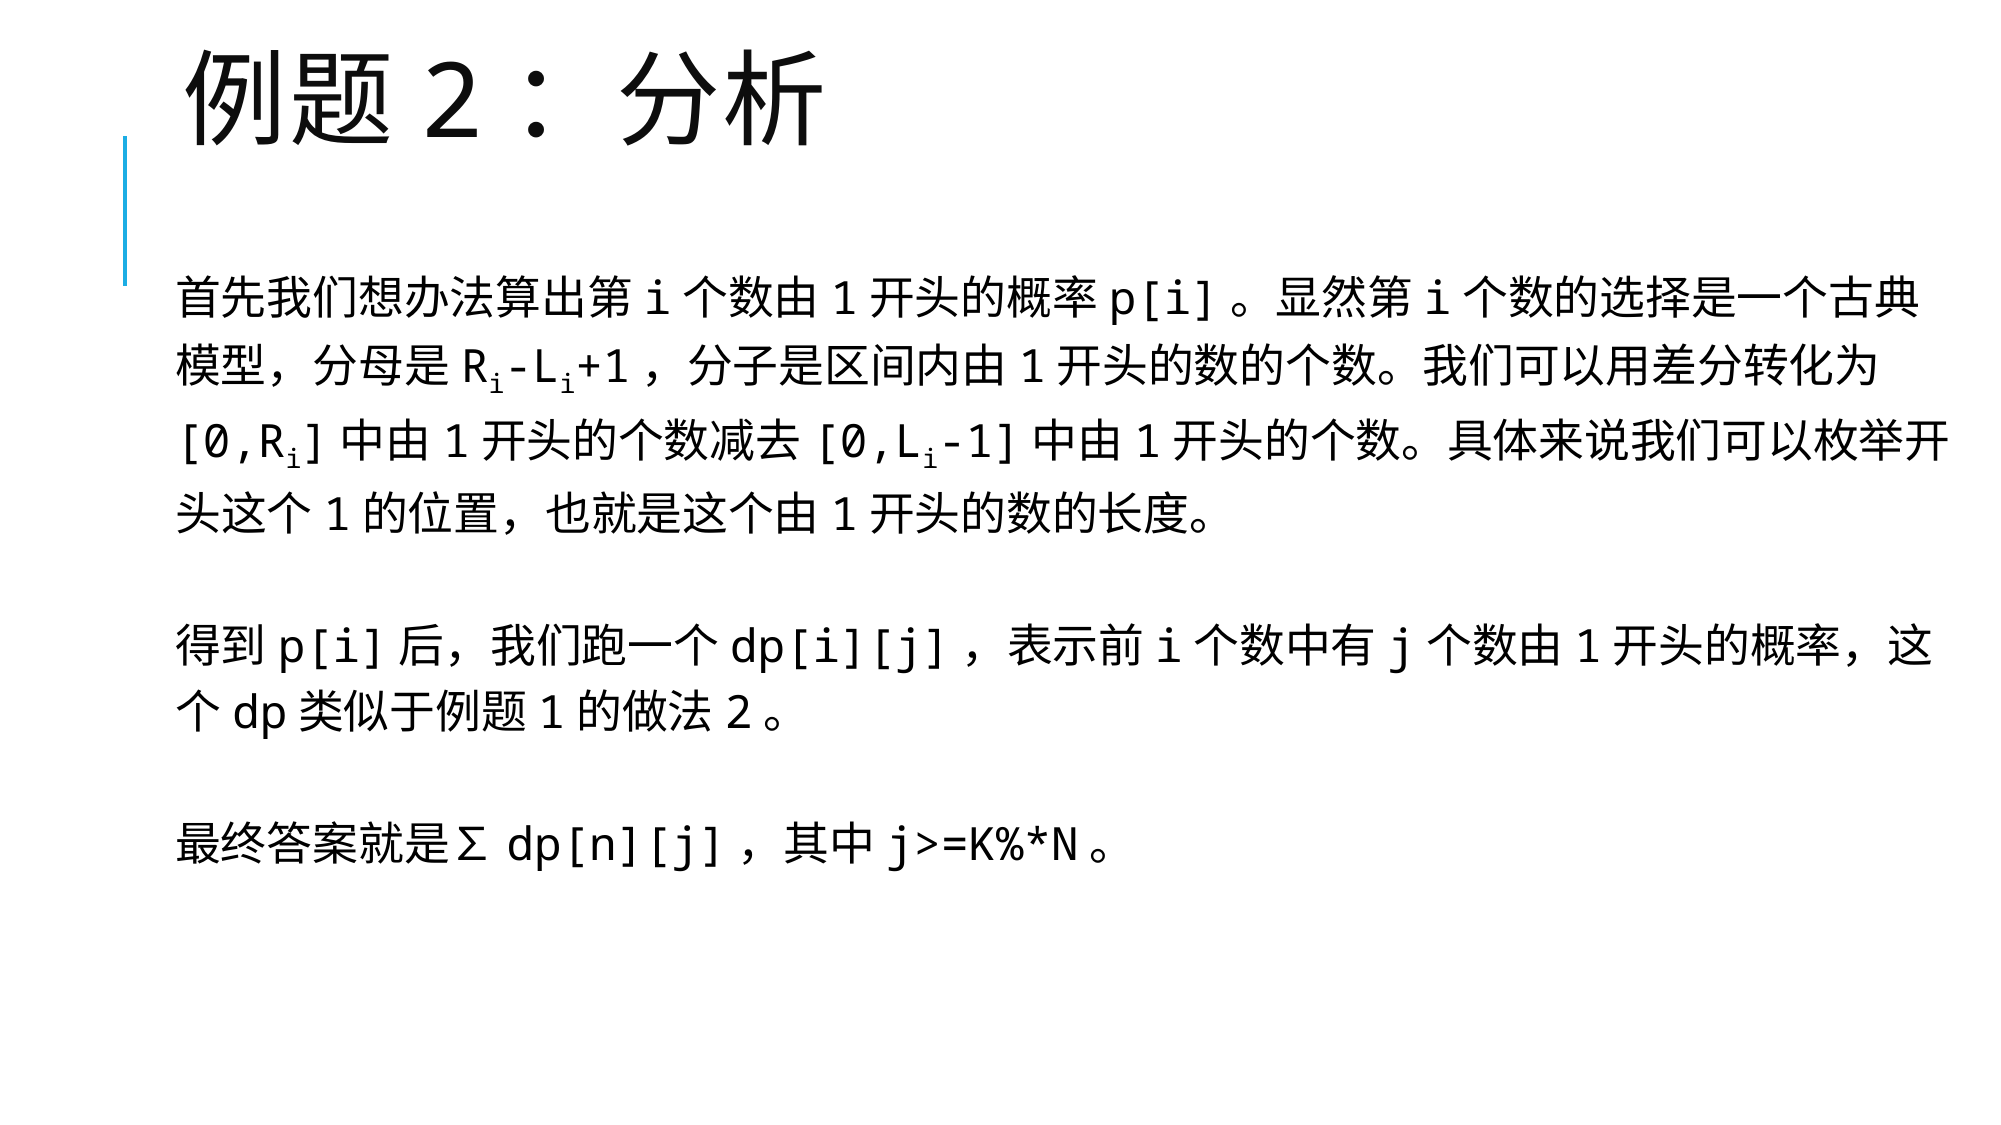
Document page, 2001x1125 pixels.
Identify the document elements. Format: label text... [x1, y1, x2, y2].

title 例题2：分析 [168, 45, 1961, 170]
list 首先我们想办法算出第i个数由1开头的概率p[i]。显然第i个数的选择是一个古典模型，分母是Ri-Li+1，分子是区间内由1开头的数的个数。我们可以用差分转化为[0,Ri]中由1开头的个数减去[0,Li-1]中由1开头的个数。具体来说我们可以枚举开头这个1的位置，也就是这个由1开头的数的长度。 得到p[i]后，我们跑一个dp[i][j]，表示前i个数中有j个数由1开头的概率，这个dp类似于例题1的做法2。 最终答案就是∑dp[n][j]，其中j>=K%*N。 [168, 250, 1961, 1107]
